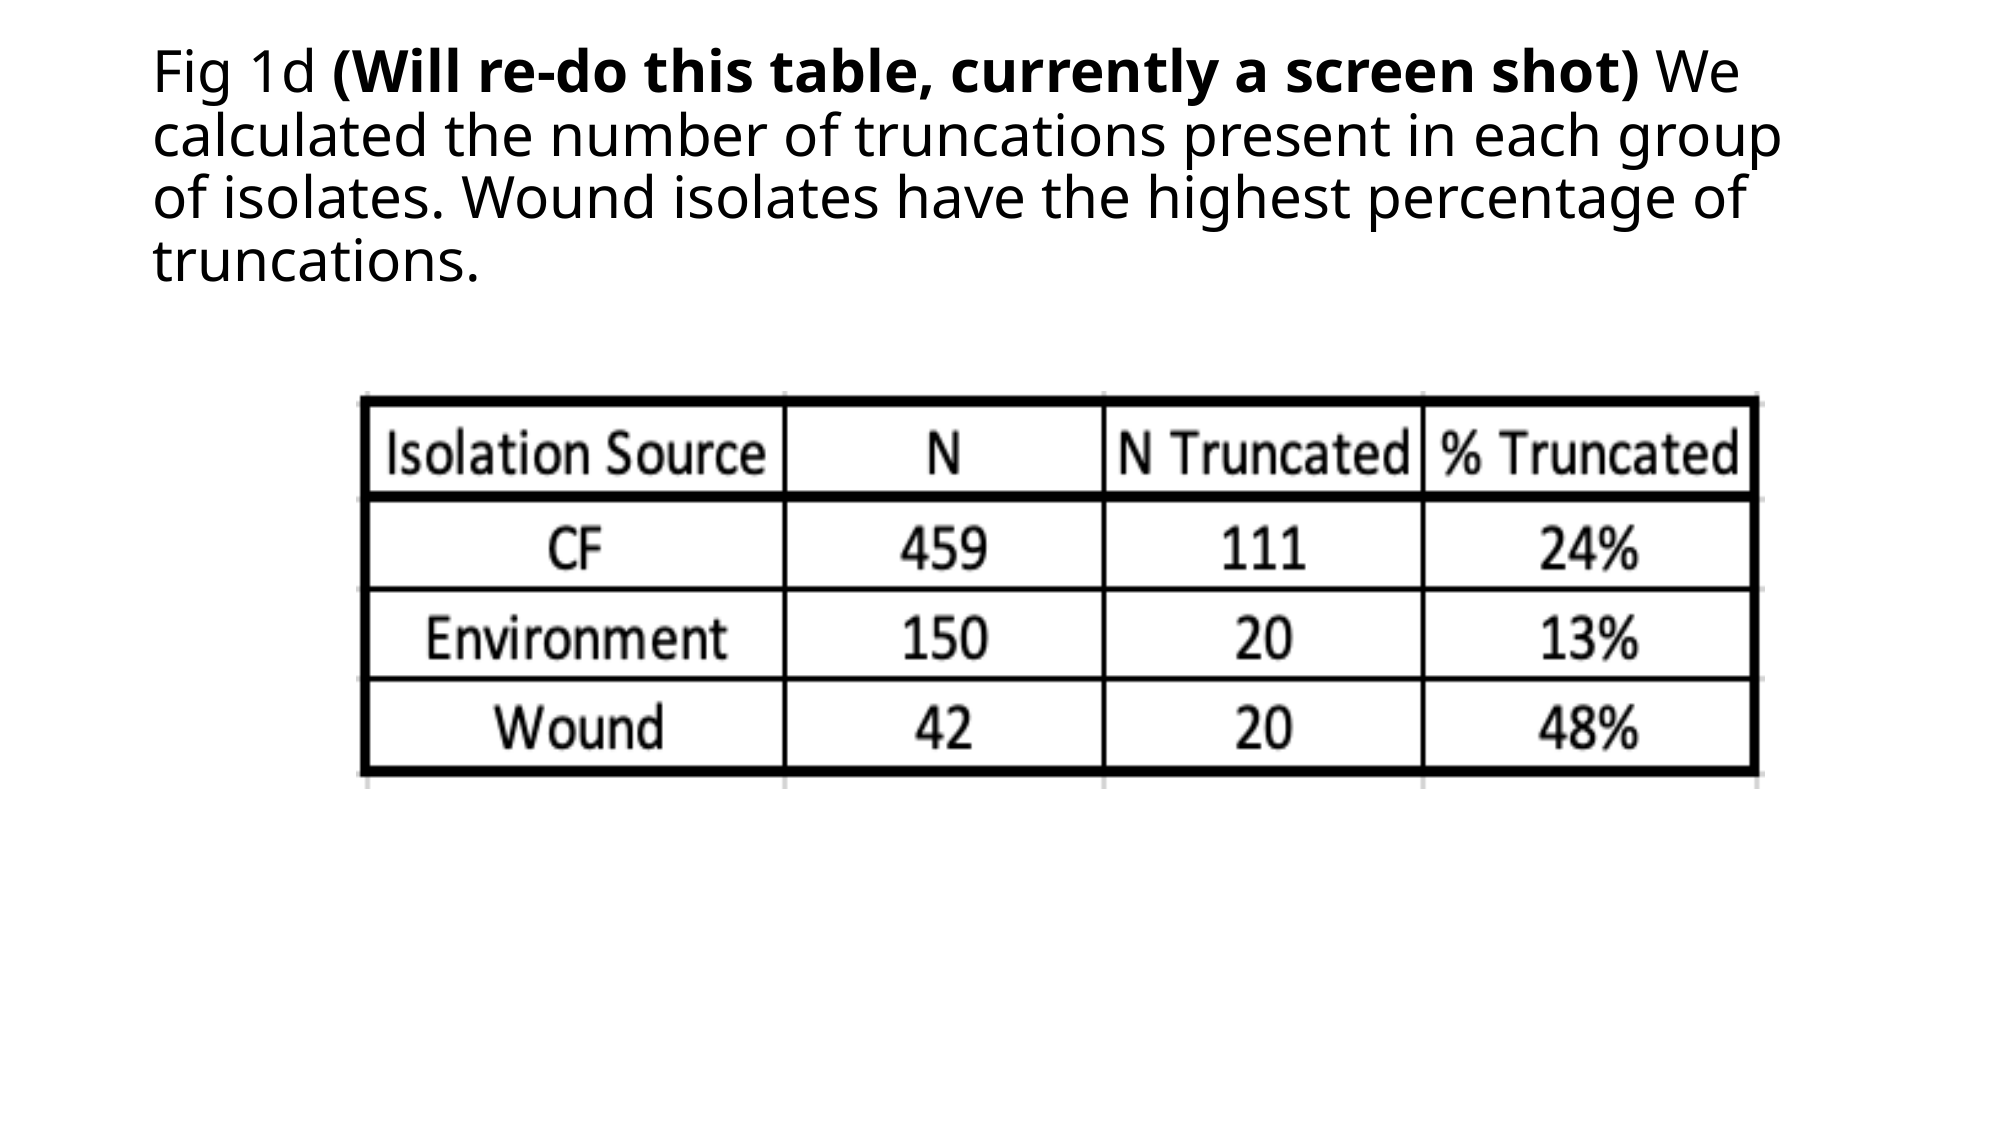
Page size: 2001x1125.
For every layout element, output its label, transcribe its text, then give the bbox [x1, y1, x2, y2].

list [356, 391, 1765, 789]
title Fig 1d (Will re-do this table, currently a screen shot) We calculated the number of truncations present in each group of isolates. Wound isolates have the highest percentage of truncations. [137, 59, 1863, 278]
